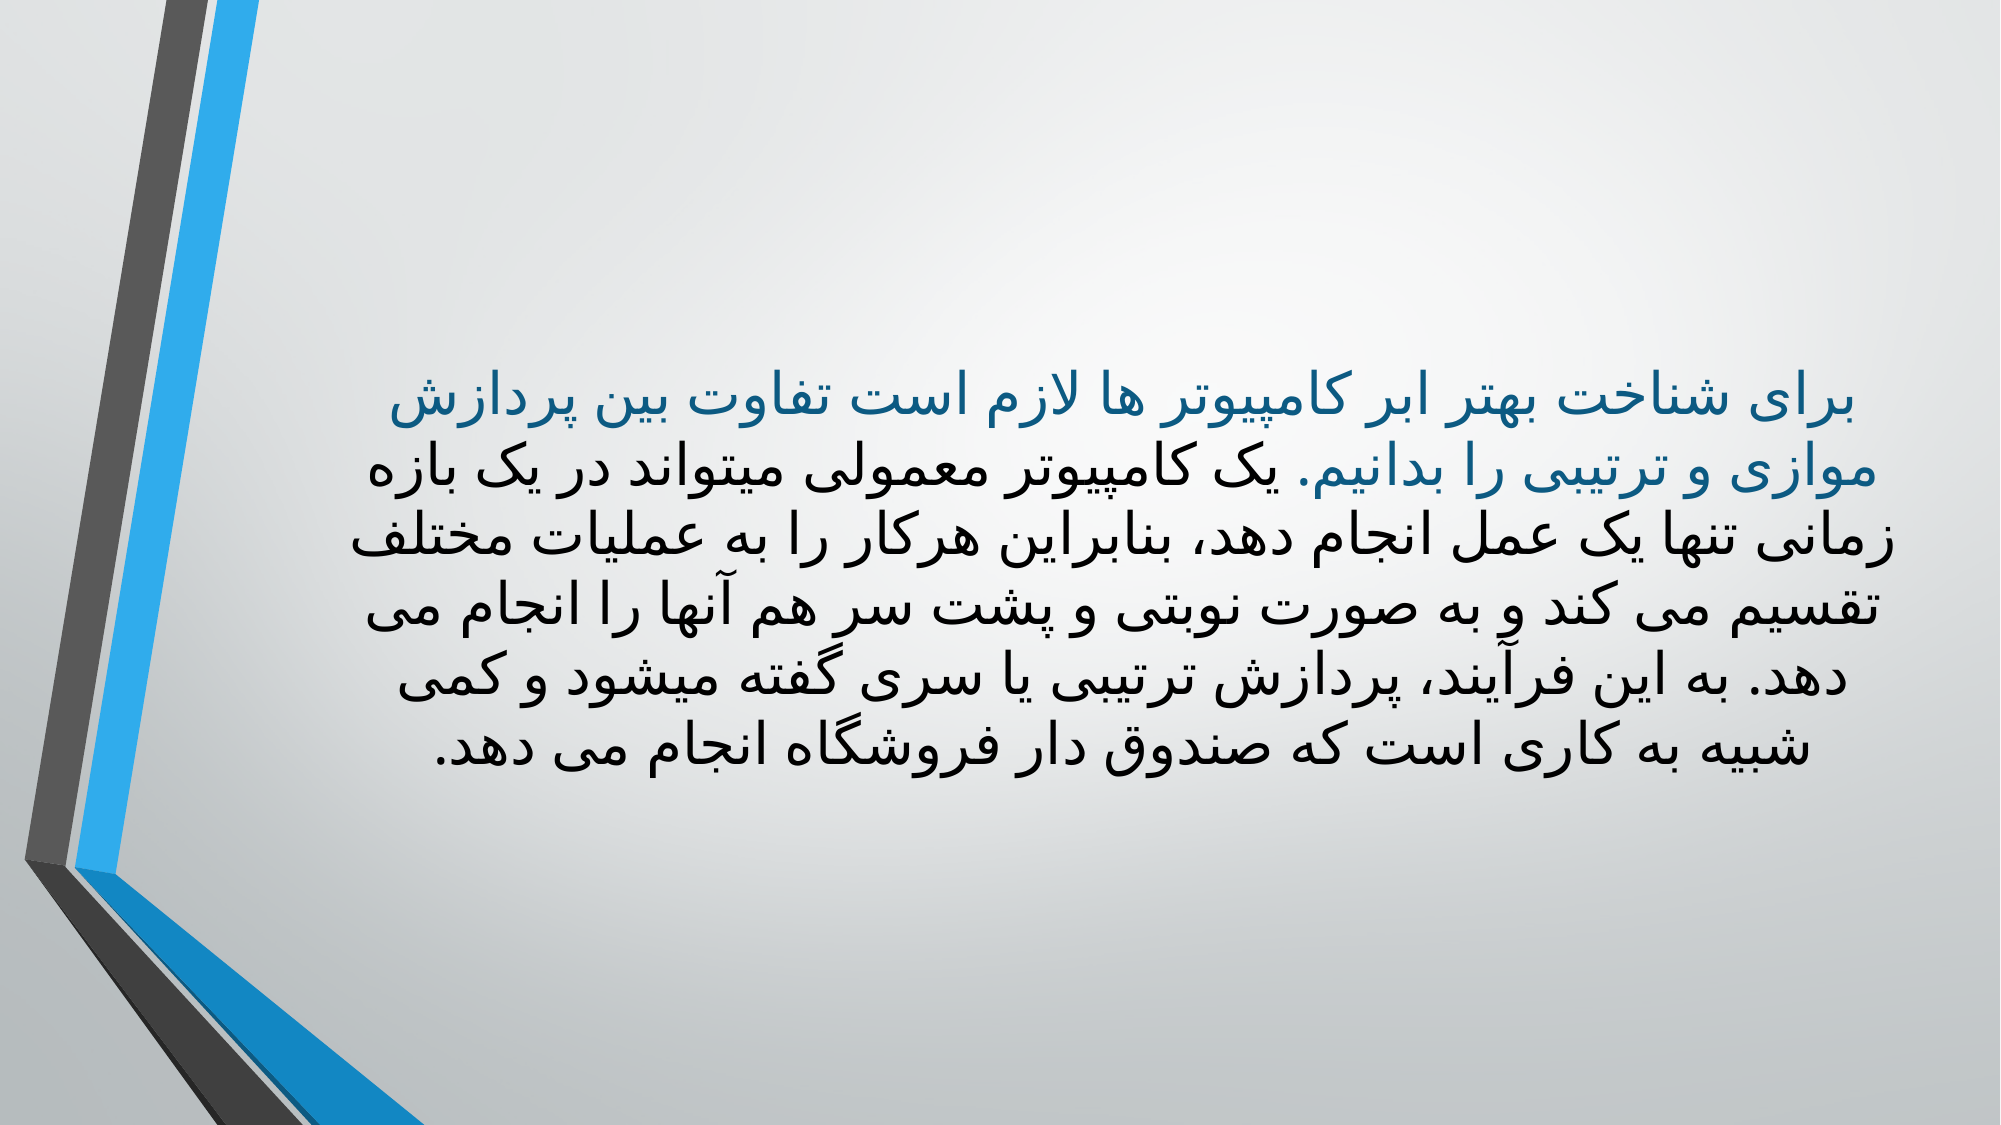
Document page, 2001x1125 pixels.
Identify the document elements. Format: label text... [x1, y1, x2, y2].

text_box برای شناخت بهتر ابر کامپیوتر ها لازم است تفاوت بین پردازش موازی و ترتیبی را بدانیم. یک کامپیوتر معمولی میتواند در یک بازه زمانی تنها یک عمل انجام دهد، بنابراین هرکار را به عملیات مختلف تقسیم می کند و به صورت نوبتی و پشت سر هم آنها را انجام می دهد. به این فرآیند، پردازش ترتیبی یا سری گفته میشود و کمی شبیه به کاری است که صندوق دار فروشگاه انجام می دهد. [334, 349, 1913, 854]
